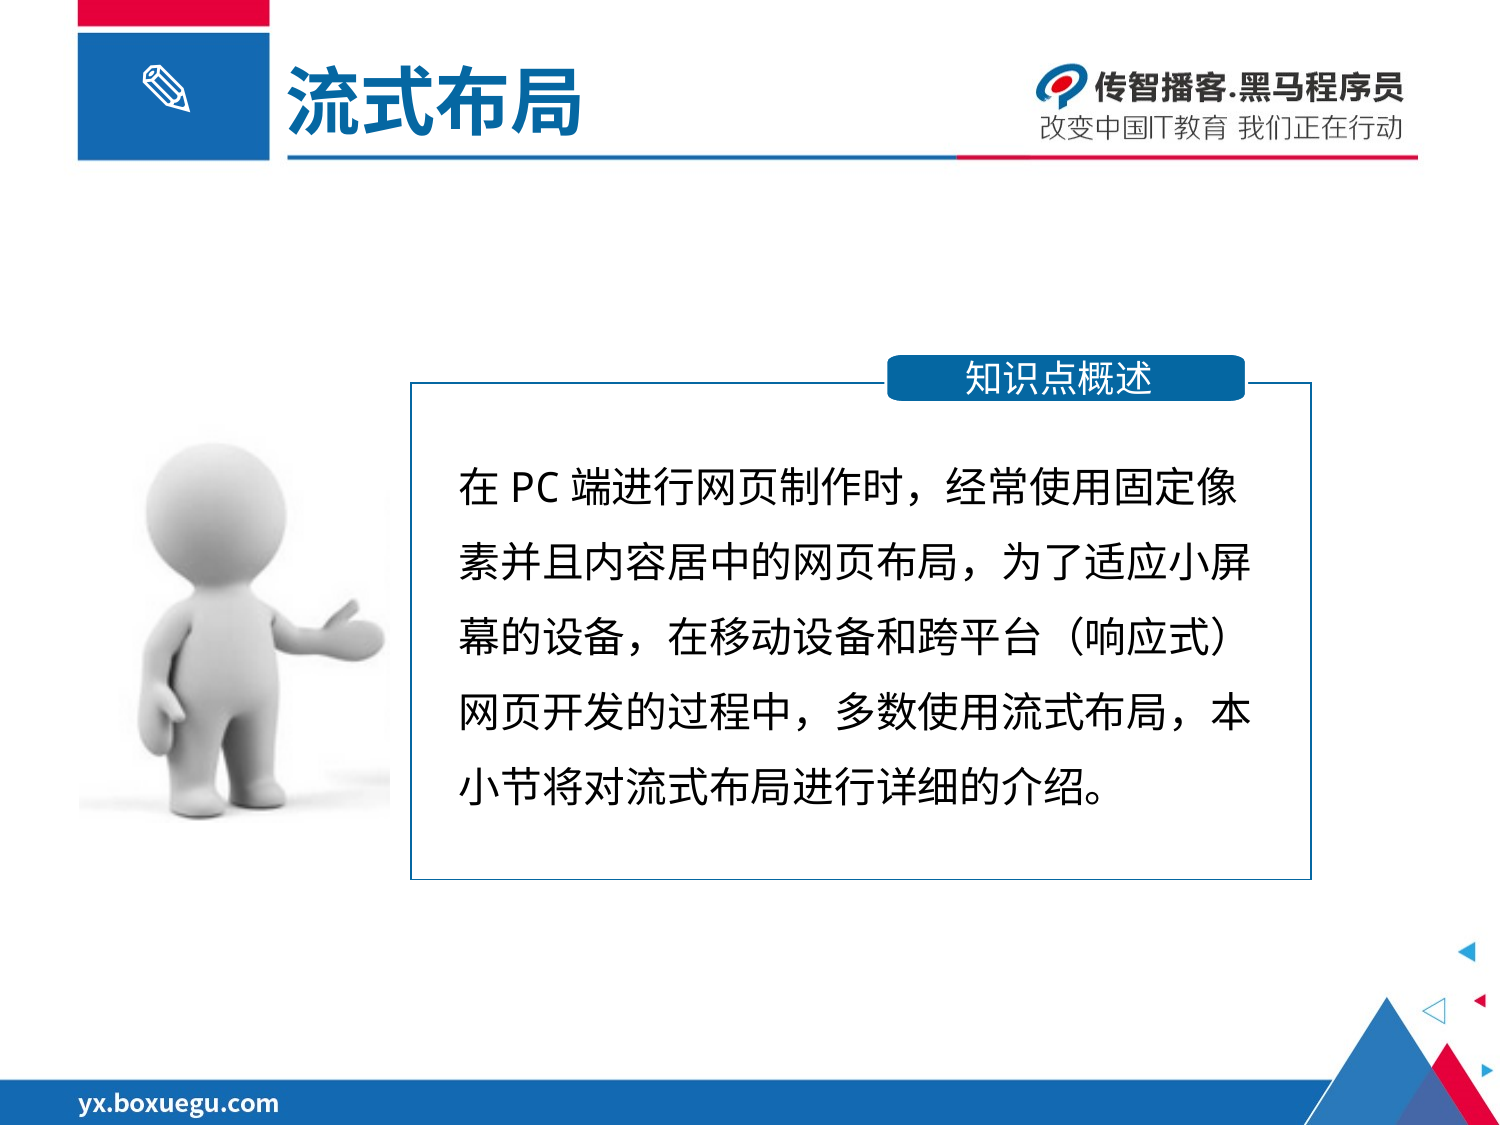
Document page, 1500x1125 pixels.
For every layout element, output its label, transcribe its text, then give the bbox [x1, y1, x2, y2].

text_box 知识点概述 [885, 347, 1232, 408]
text_box [410, 382, 1312, 881]
picture [0, 0, 1500, 1125]
text_box 流式布局 [271, 39, 1499, 159]
text_box [1232, 351, 1249, 405]
text_box 在PC端进行网页制作时，经常使用固定像素并且内容居中的网页布局，为了适应小屏幕的设备，在移动设备和跨平台（响应式）网页开发的过程中，多数使用流式布局，本小节将对流式布局进行详细的介绍。 [443, 428, 1278, 819]
